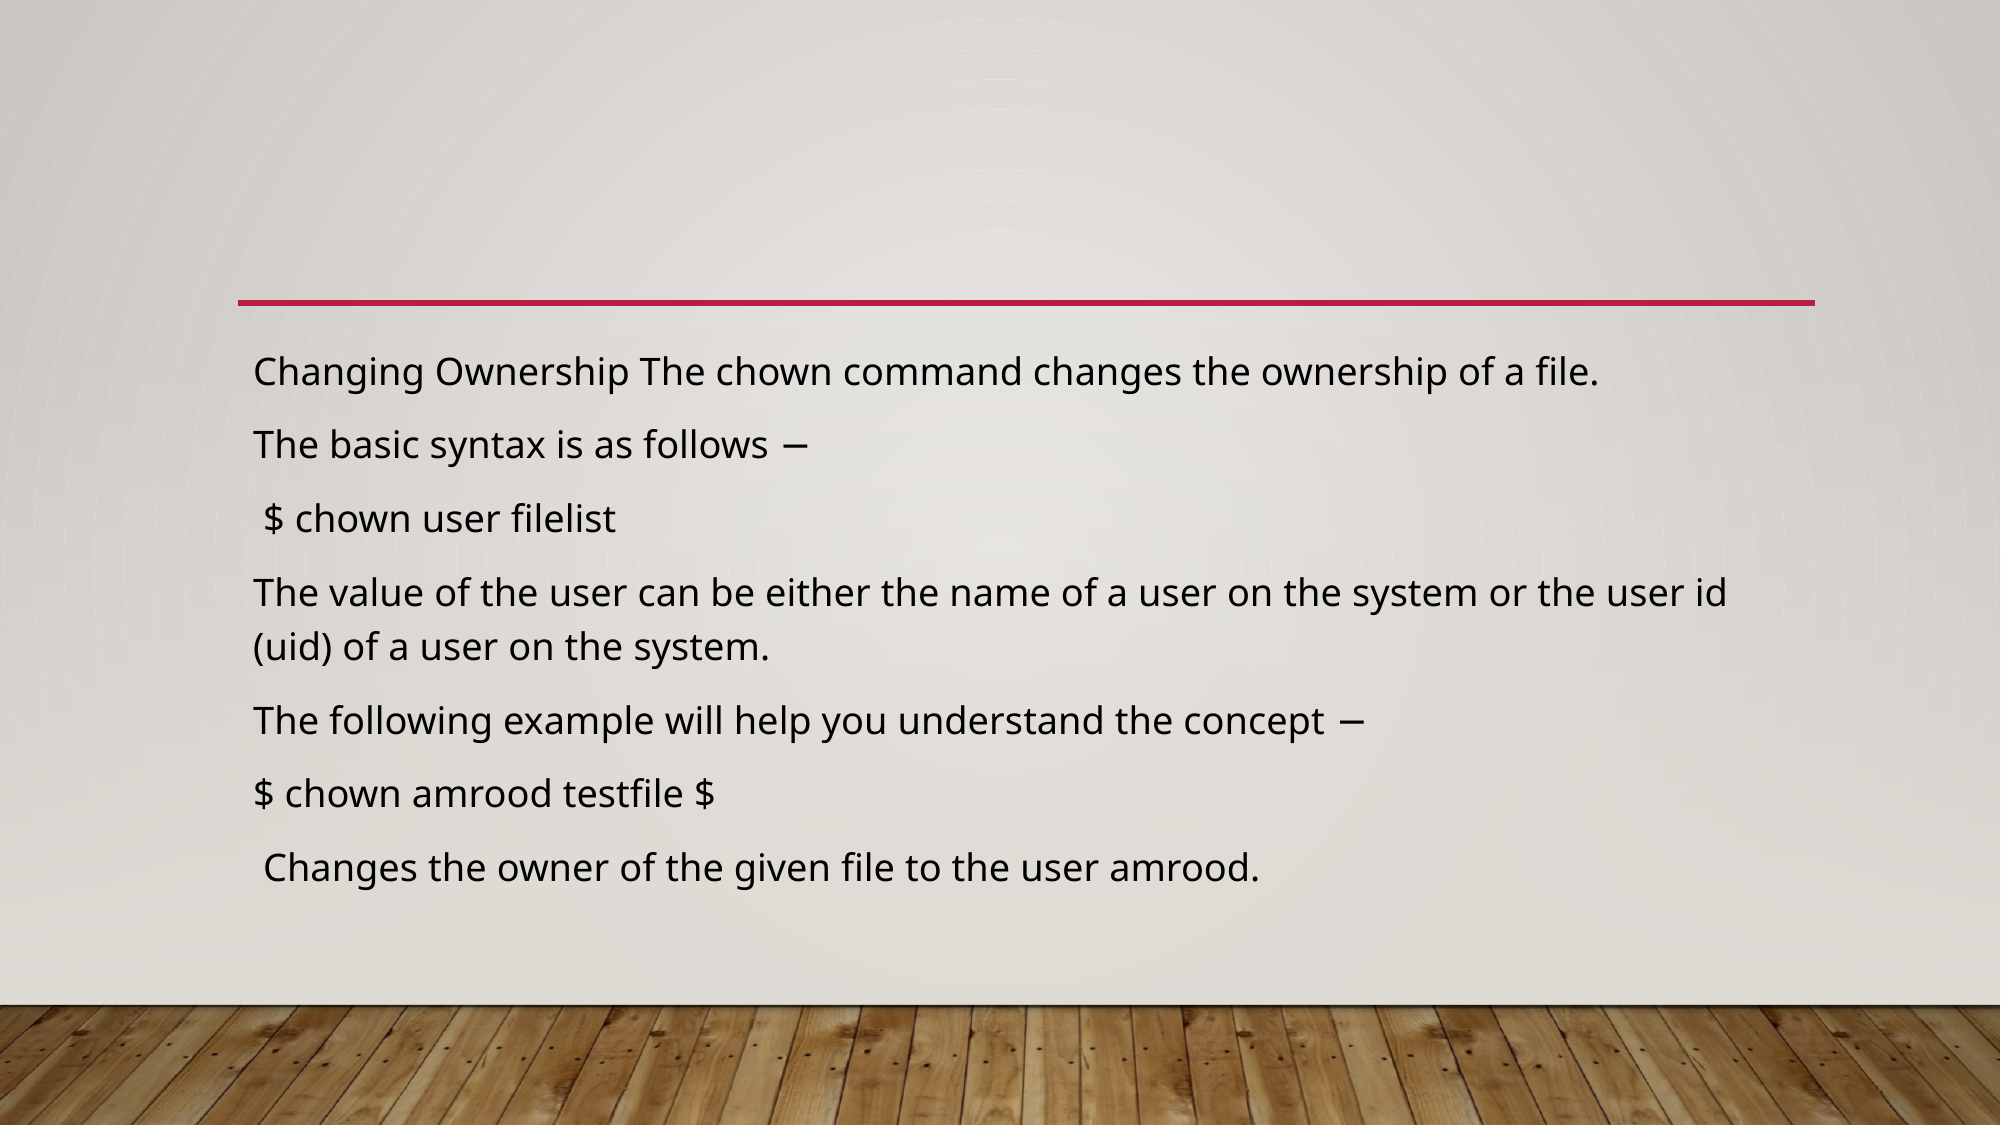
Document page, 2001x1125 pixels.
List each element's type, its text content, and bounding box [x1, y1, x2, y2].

list Changing Ownership The chown command changes the ownership of a file. The basic syntax is as follows − $ chown user filelist The value of the user can be either the name of a user on the system or the user id (uid) of a user on the system. The following example will help you understand the concept − $ chown amrood testfile $ Changes the owner of the given file to the user amrood. [238, 330, 1814, 897]
picture [0, 1005, 2000, 1125]
